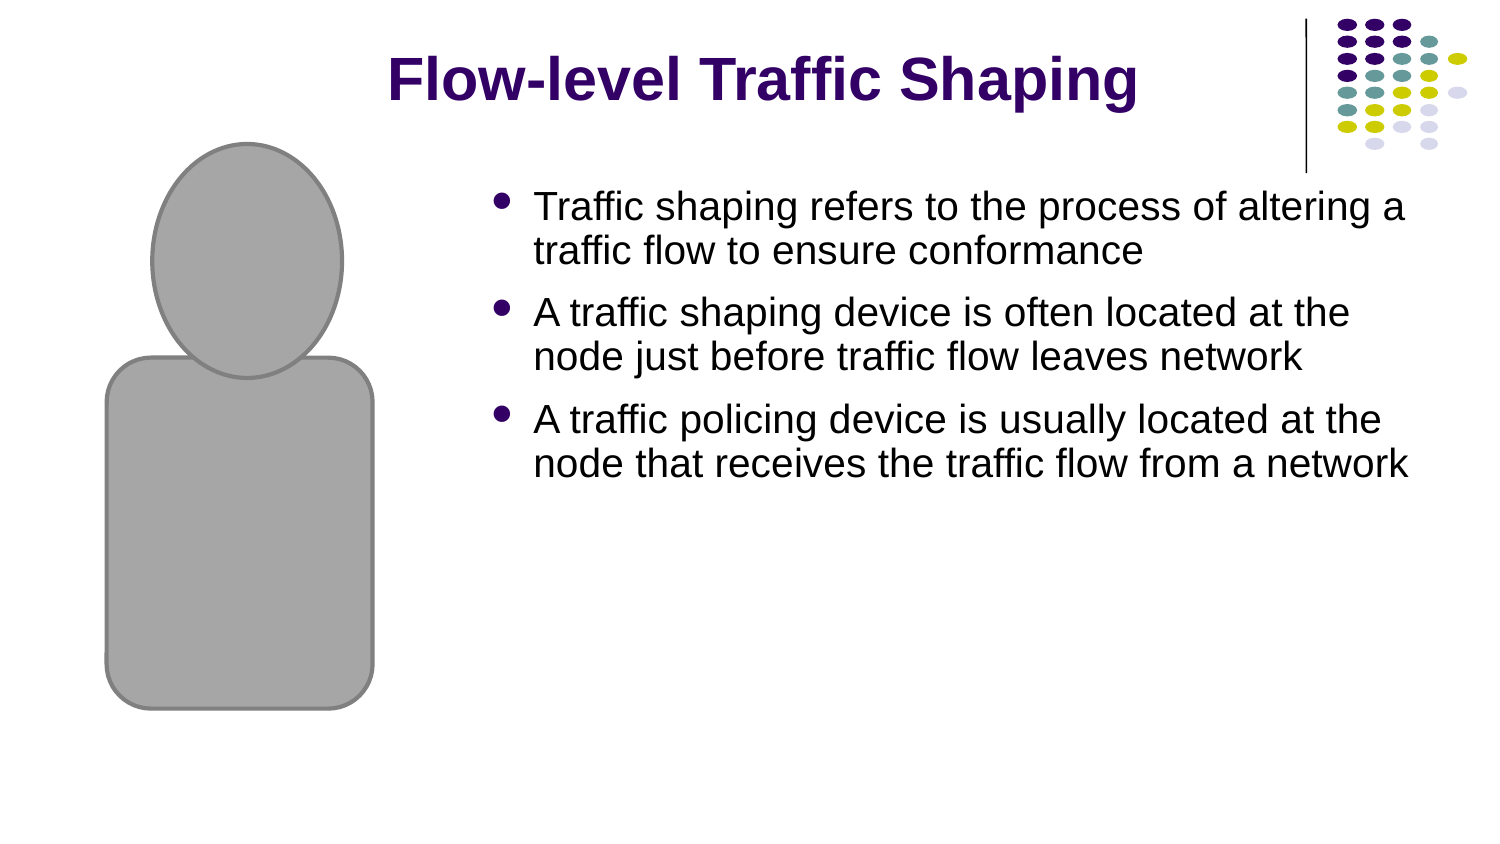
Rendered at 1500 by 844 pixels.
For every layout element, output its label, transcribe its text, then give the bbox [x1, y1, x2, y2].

text_box Flow-level Traffic Shaping [372, 15, 1189, 120]
text_box Traffic shaping refers to the process of altering a traffic flow to ensure conformance A traffic shaping device is often located at the node just before traffic flow leaves network A traffic policing device is usually located at the node that receives the traffic flow from a network [476, 178, 1425, 541]
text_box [106, 143, 373, 709]
